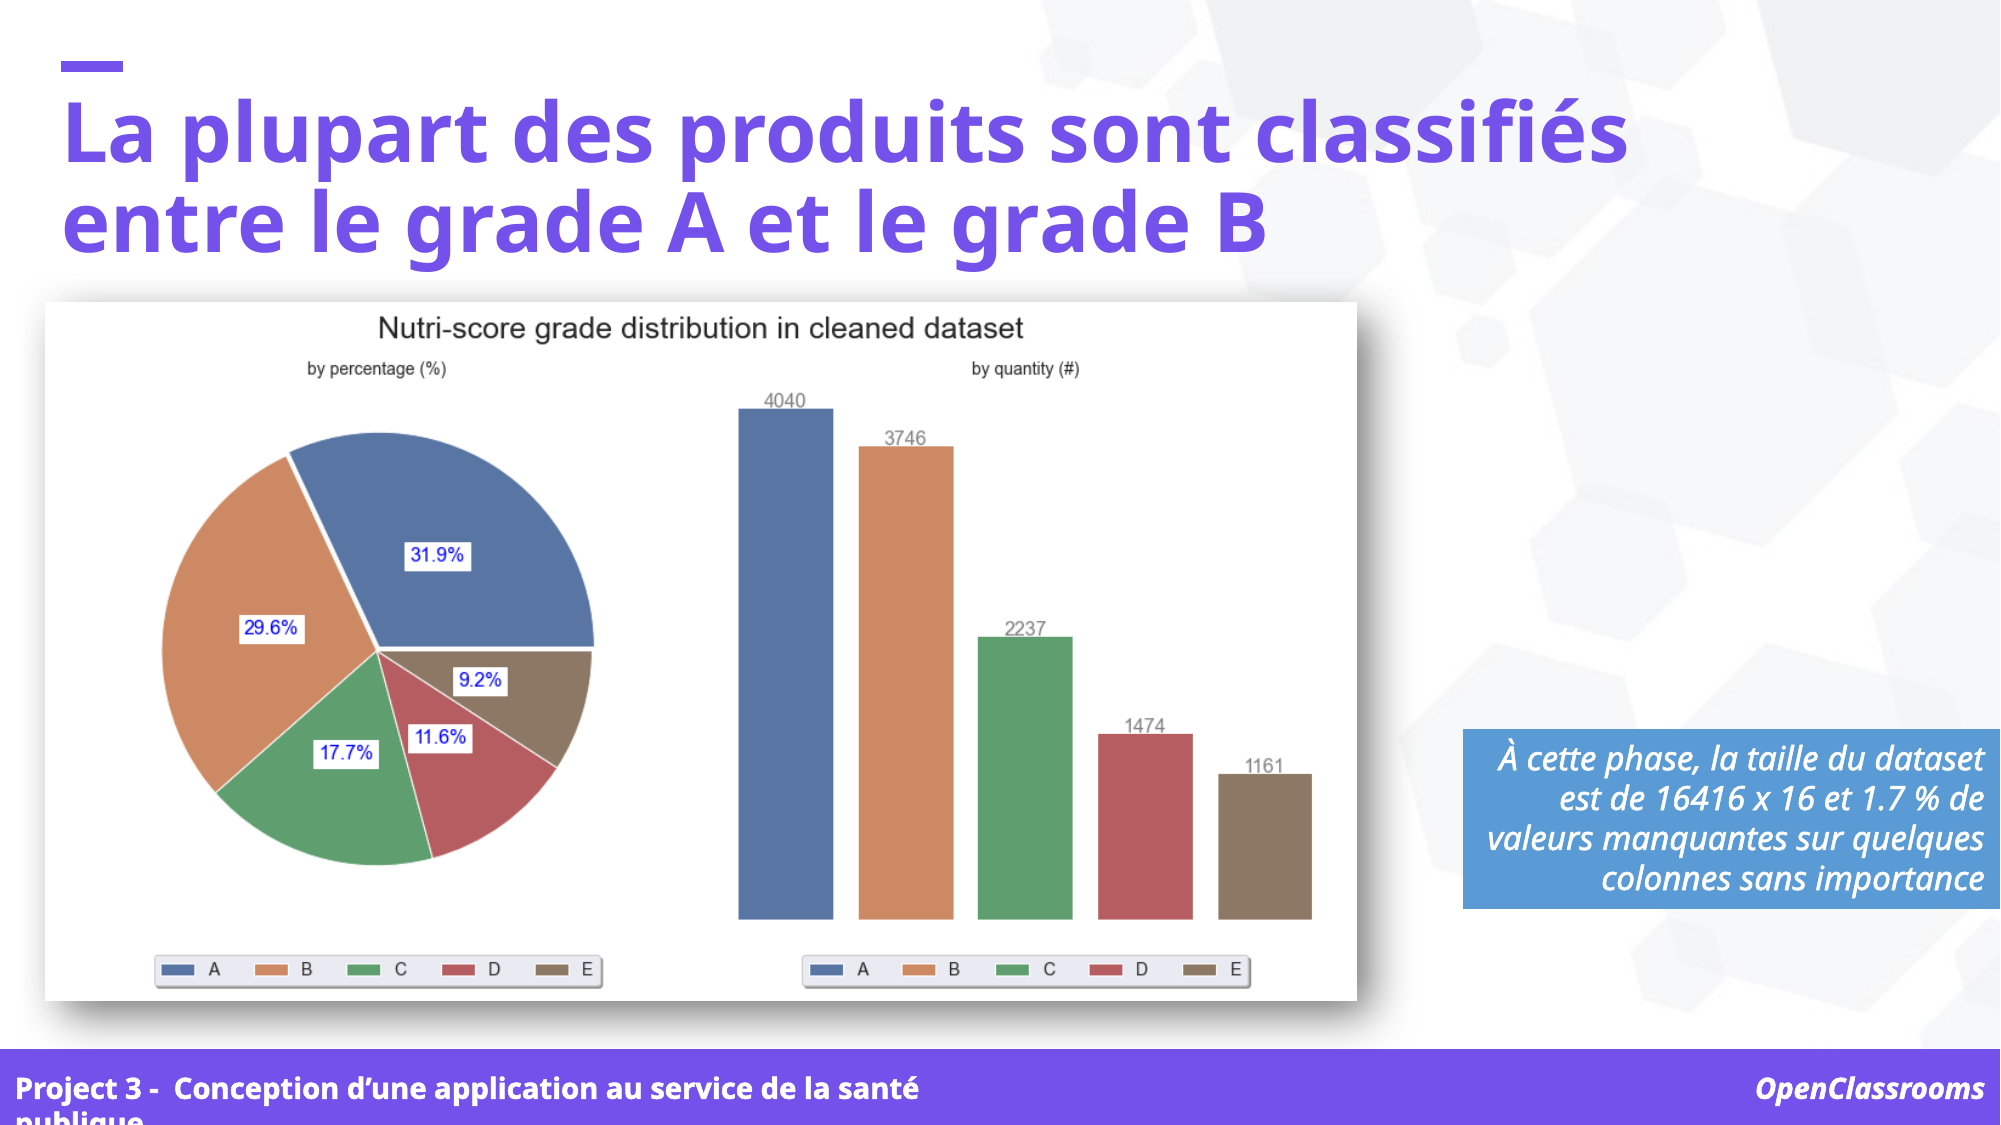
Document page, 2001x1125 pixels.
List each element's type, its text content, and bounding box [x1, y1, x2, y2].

text_box [0, 1049, 2000, 1125]
text_box Project 3 - Conception d’une application au service de la santé publique [0, 1062, 1000, 1125]
text_box [61, 61, 123, 72]
picture [0, 0, 2001, 1125]
text_box À cette phase, la taille du dataset est de 16416 x 16 et 1.7 % de valeurs manquantes sur quelques colonnes sans importance [1464, 729, 2000, 904]
text_box La plupart des produits sont classifiés entre le grade A et le grade B [45, 70, 1820, 290]
text_box [1463, 729, 2000, 909]
text_box OpenClassrooms [1729, 1062, 2000, 1112]
